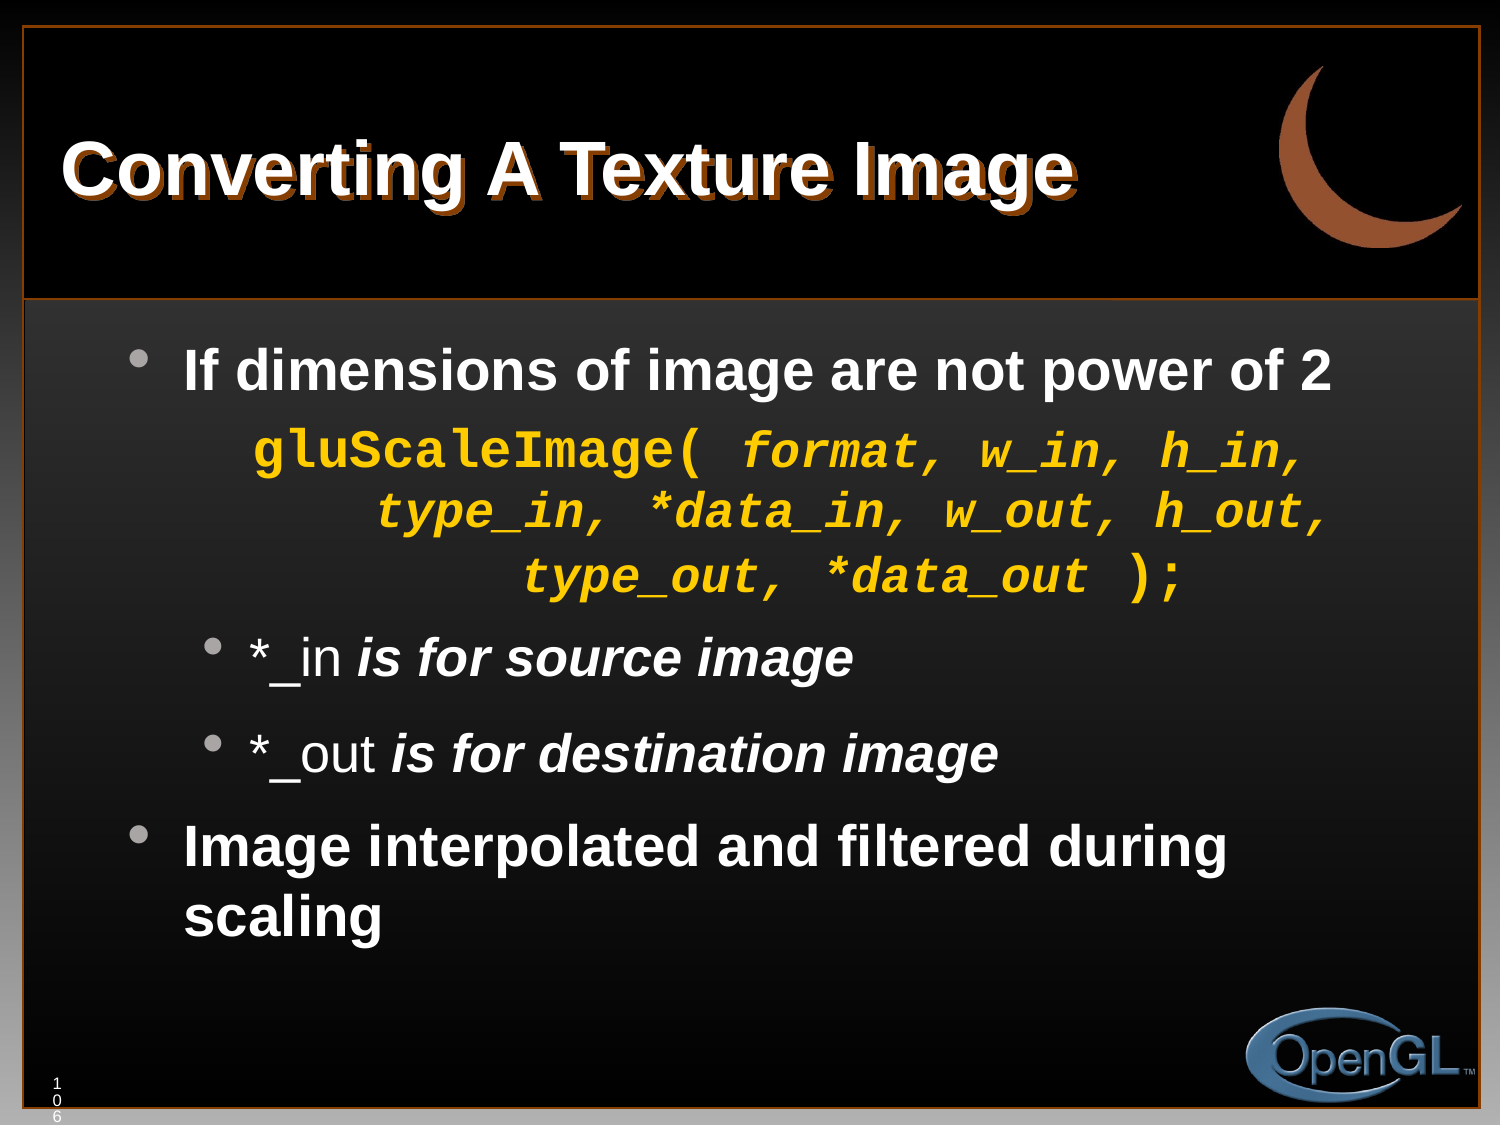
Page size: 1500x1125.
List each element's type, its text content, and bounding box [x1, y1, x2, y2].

slide_number 106 [37, 1065, 75, 1101]
picture [1279, 66, 1462, 248]
list If dimensions of image are not power of 2 gluScaleImage( format, w_in, h_in, type_in, *data_in, w_out, h_out, type_out, *data_out ); *_in is for source image *_out is for destination image Image interpolated and filtered during scaling [112, 324, 1451, 1013]
title Converting A Texture Image [45, 48, 1266, 276]
picture [1240, 994, 1477, 1116]
